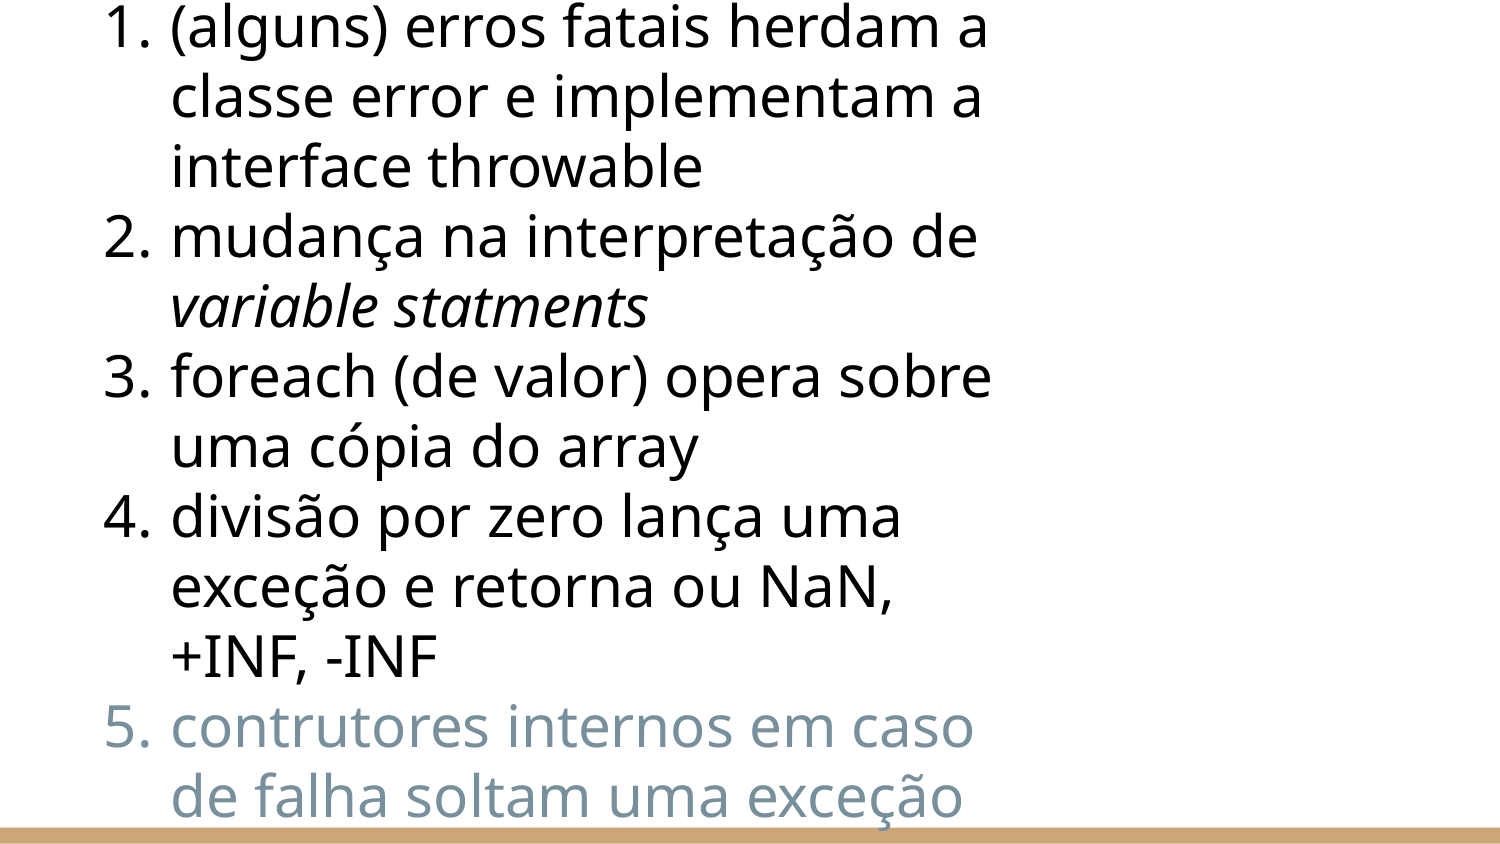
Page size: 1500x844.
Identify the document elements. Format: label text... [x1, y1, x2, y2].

title (alguns) erros fatais herdam a classe error e implementam a interface throwable mudança na interpretação de variable statments foreach (de valor) opera sobre uma cópia do array divisão por zero lança uma exceção e retorna ou NaN, +INF, -INF contrutores internos em caso de falha soltam uma exceção [80, 73, 1045, 745]
